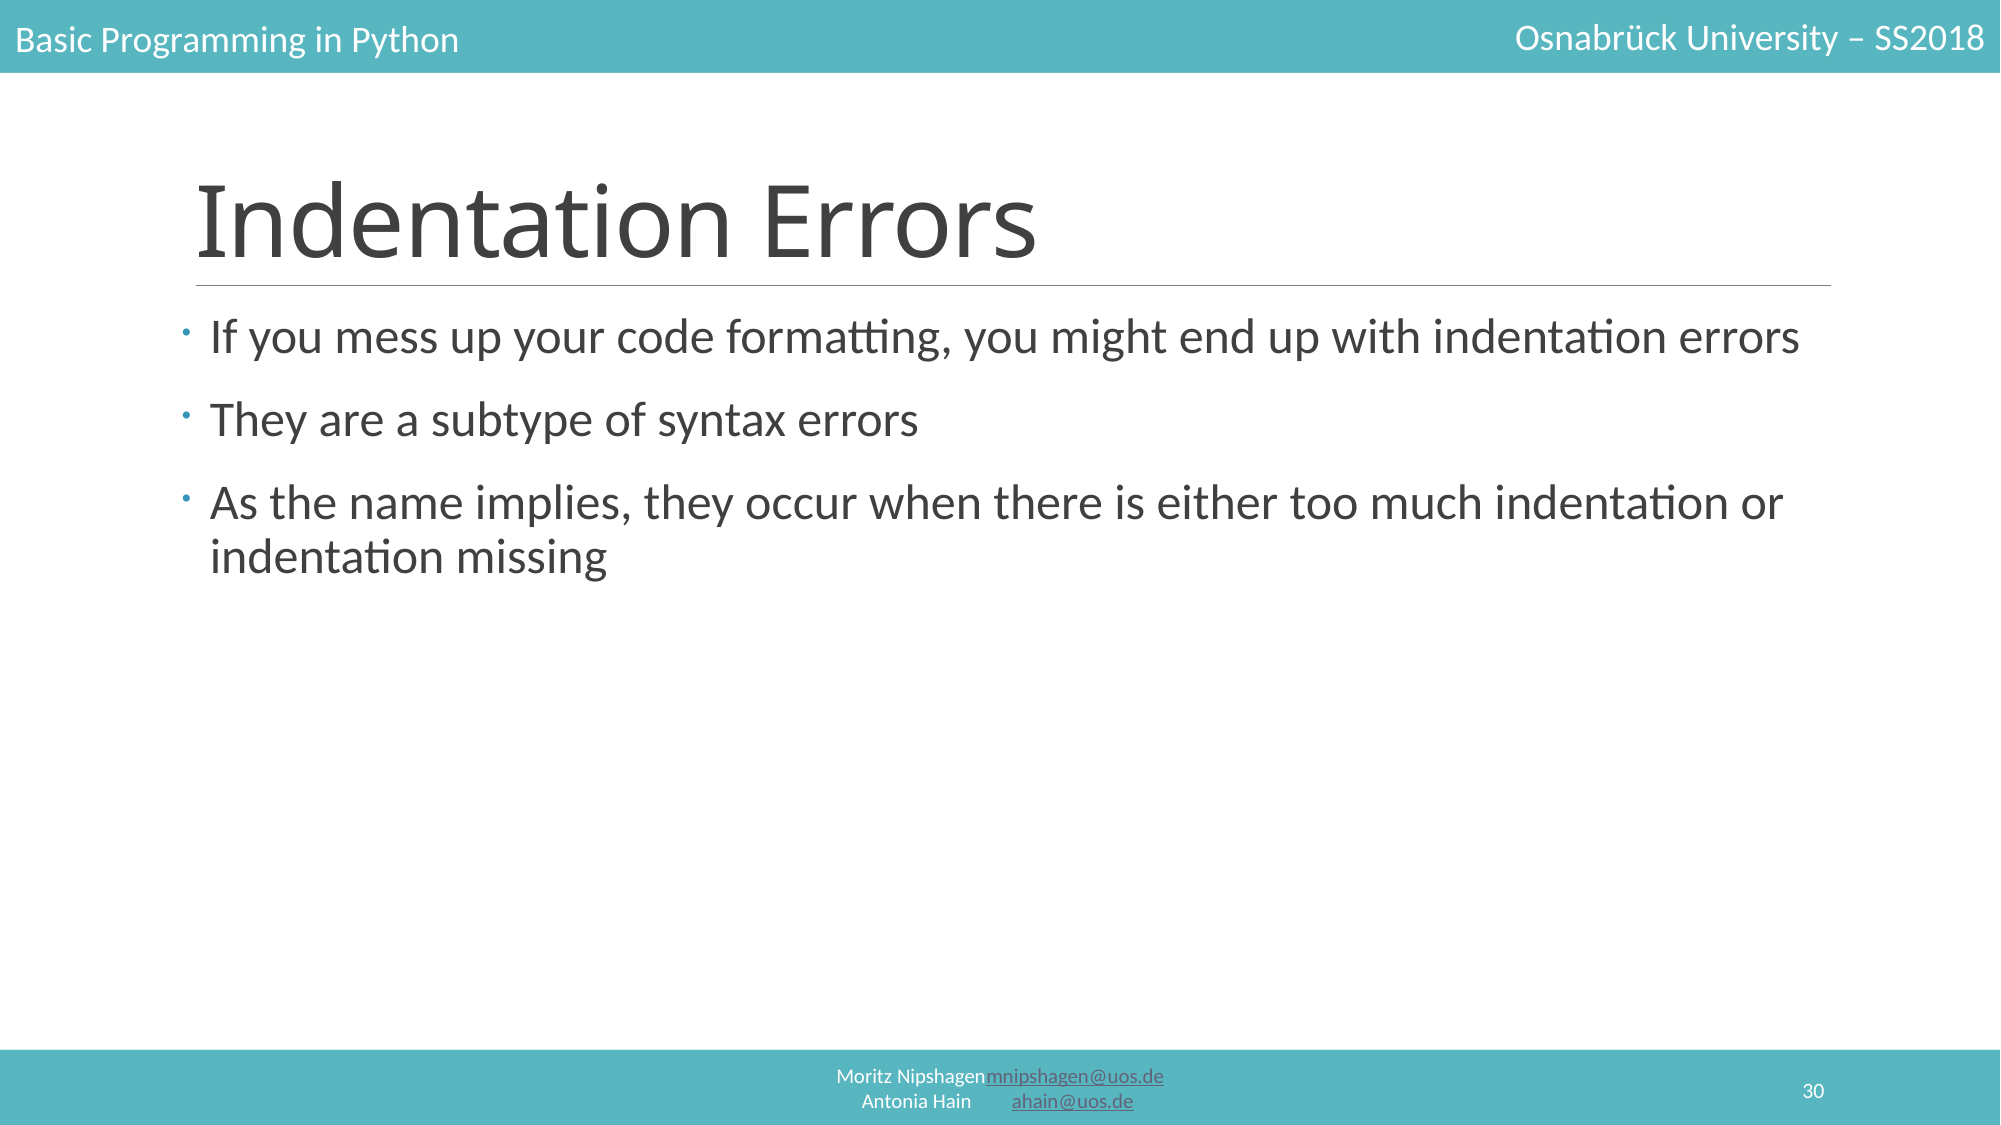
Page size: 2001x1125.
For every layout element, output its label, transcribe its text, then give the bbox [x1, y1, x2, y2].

slide_number 30 [1624, 1059, 1840, 1120]
title Indentation Errors [180, 162, 1830, 285]
list If you mess up your code formatting, you might end up with indentation errors They are a subtype of syntax errors As the name implies, they occur when there is either too much indentation or indentation missing [180, 302, 1830, 963]
